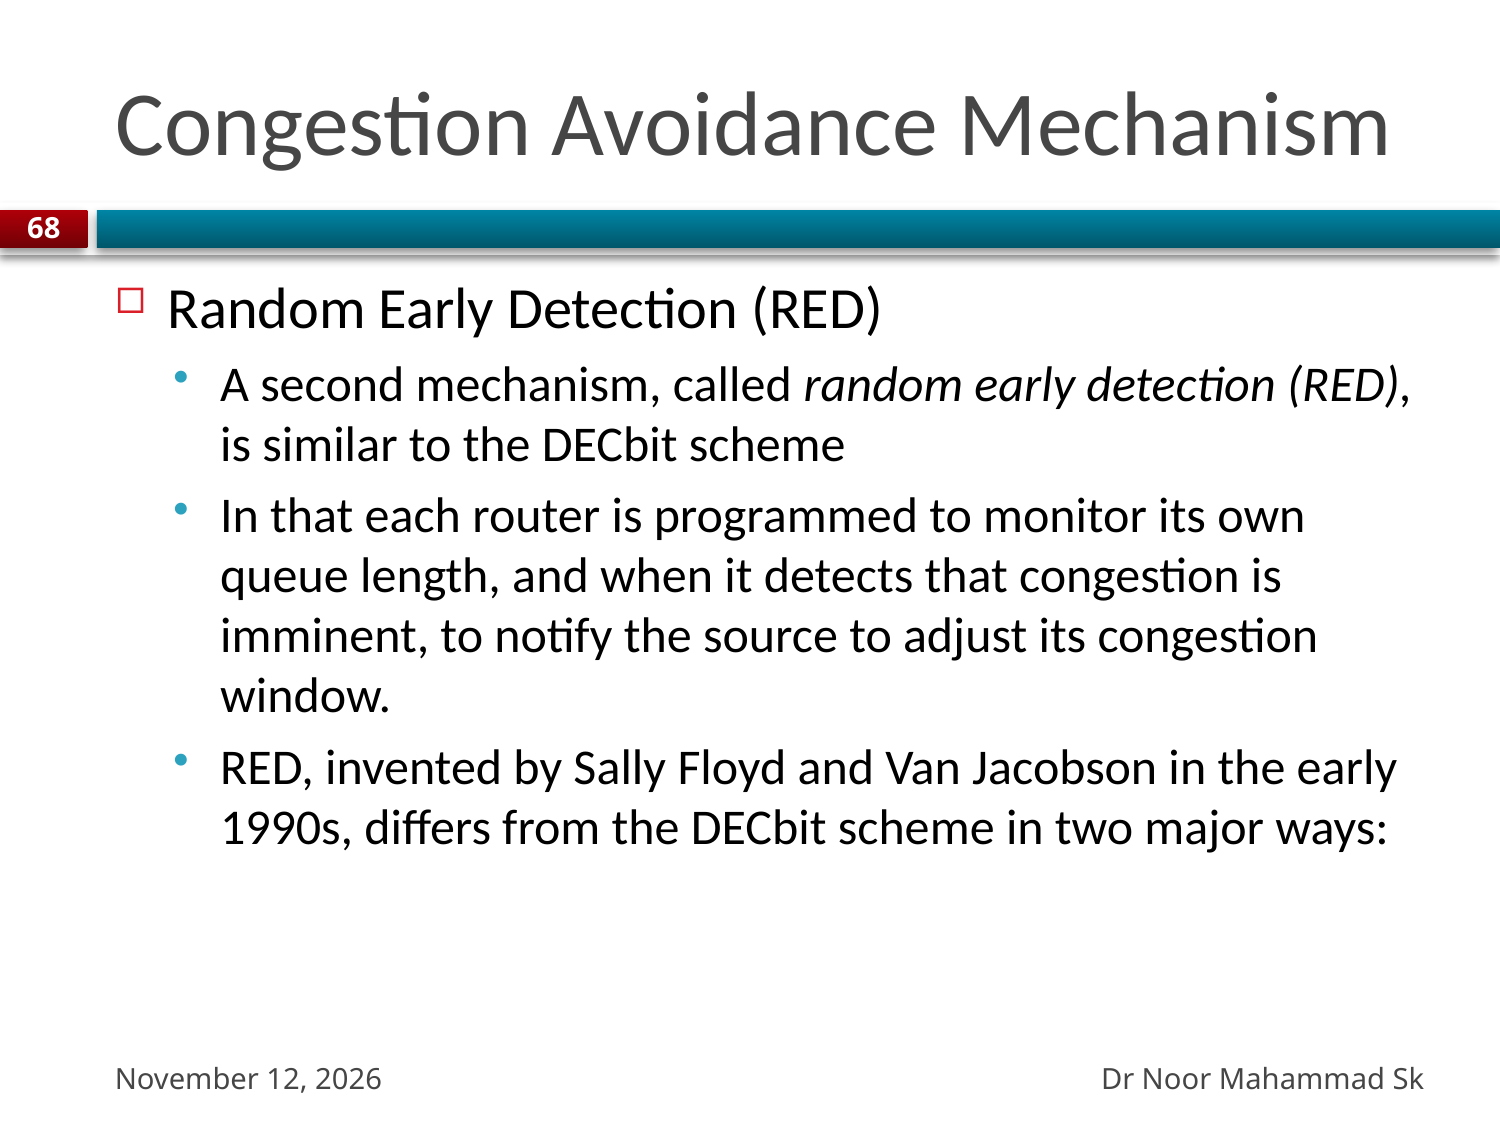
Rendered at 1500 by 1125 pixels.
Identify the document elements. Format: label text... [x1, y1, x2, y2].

footer Dr Noor Mahammad Sk [549, 1050, 1440, 1110]
list Random Early Detection (RED) A second mechanism, called random early detection (RED), is similar to the DECbit scheme In that each router is programmed to monitor its own queue length, and when it detects that congestion is imminent, to notify the source to adjust its congestion window. RED, invented by Sally Floyd and Van Jacobson in the early 1990s, differs from the DECbit scheme in two major ways: [100, 262, 1438, 1000]
slide_number 68 [0, 208, 88, 249]
title Congestion Avoidance Mechanism [100, 37, 1438, 200]
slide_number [99, 1050, 538, 1110]
